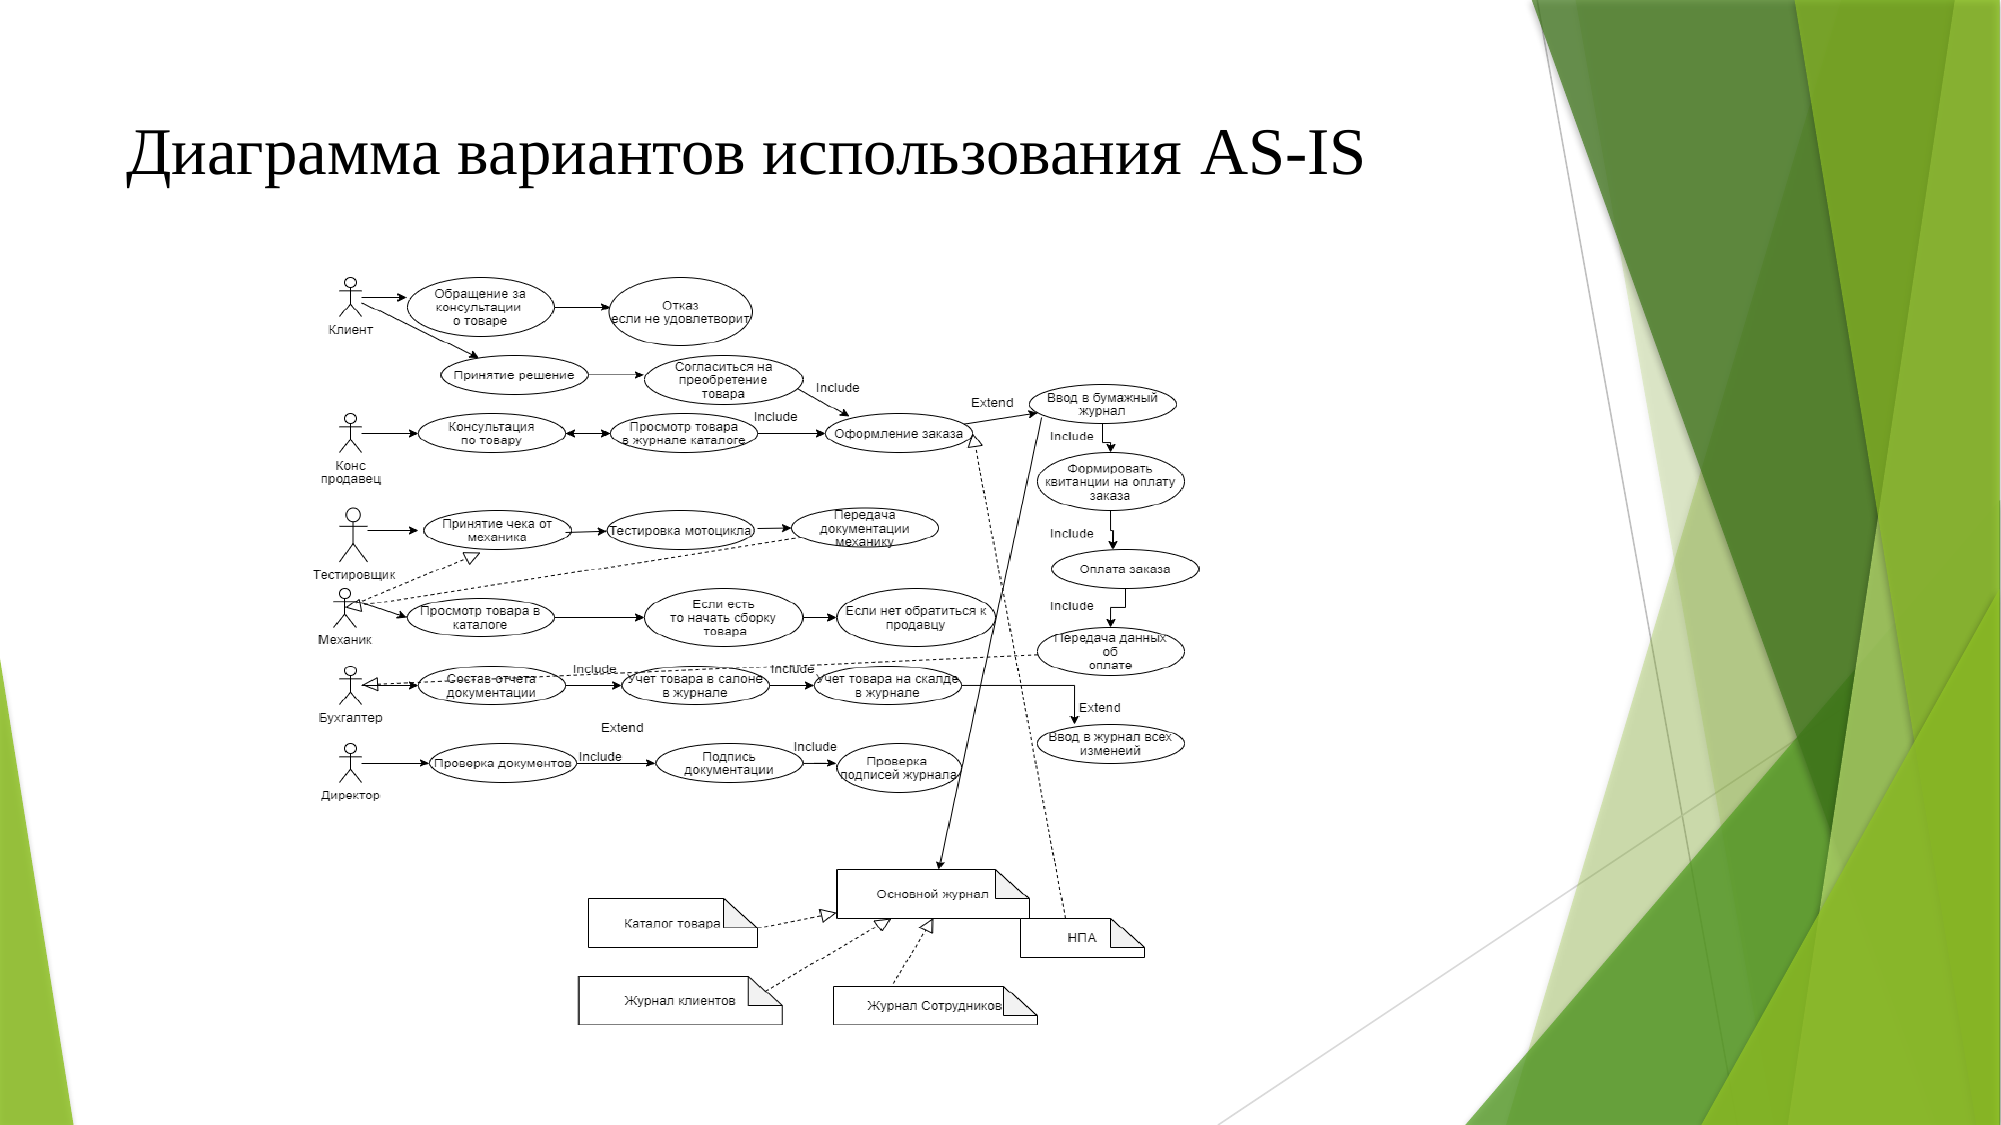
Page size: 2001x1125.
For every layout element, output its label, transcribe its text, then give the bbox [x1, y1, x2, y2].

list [312, 277, 1201, 1026]
title Диаграмма вариантов использования AS-IS [111, 99, 1522, 317]
